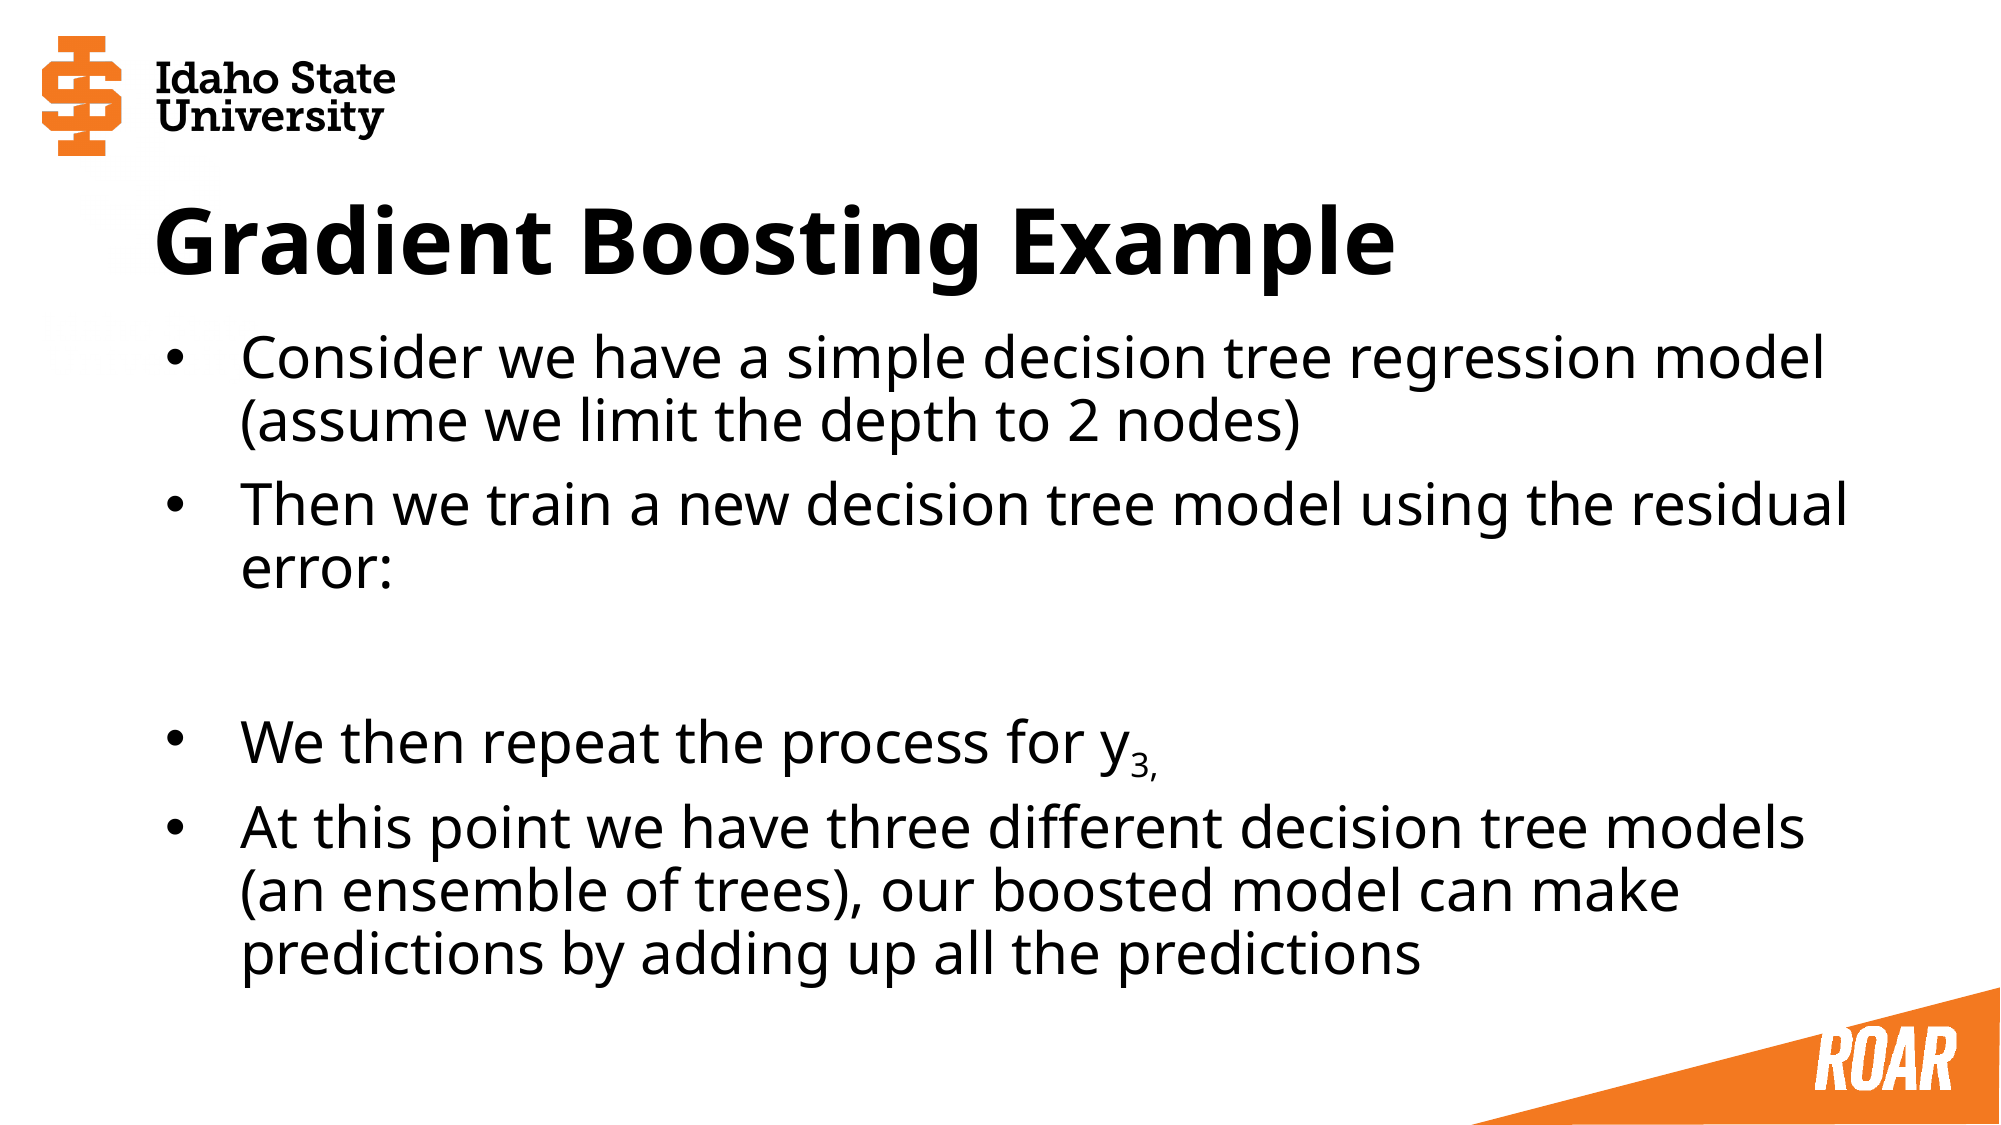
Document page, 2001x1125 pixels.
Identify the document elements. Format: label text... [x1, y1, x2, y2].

picture [26, 36, 395, 408]
title Gradient Boosting Example [137, 187, 1863, 300]
picture [1807, 1022, 1964, 1094]
